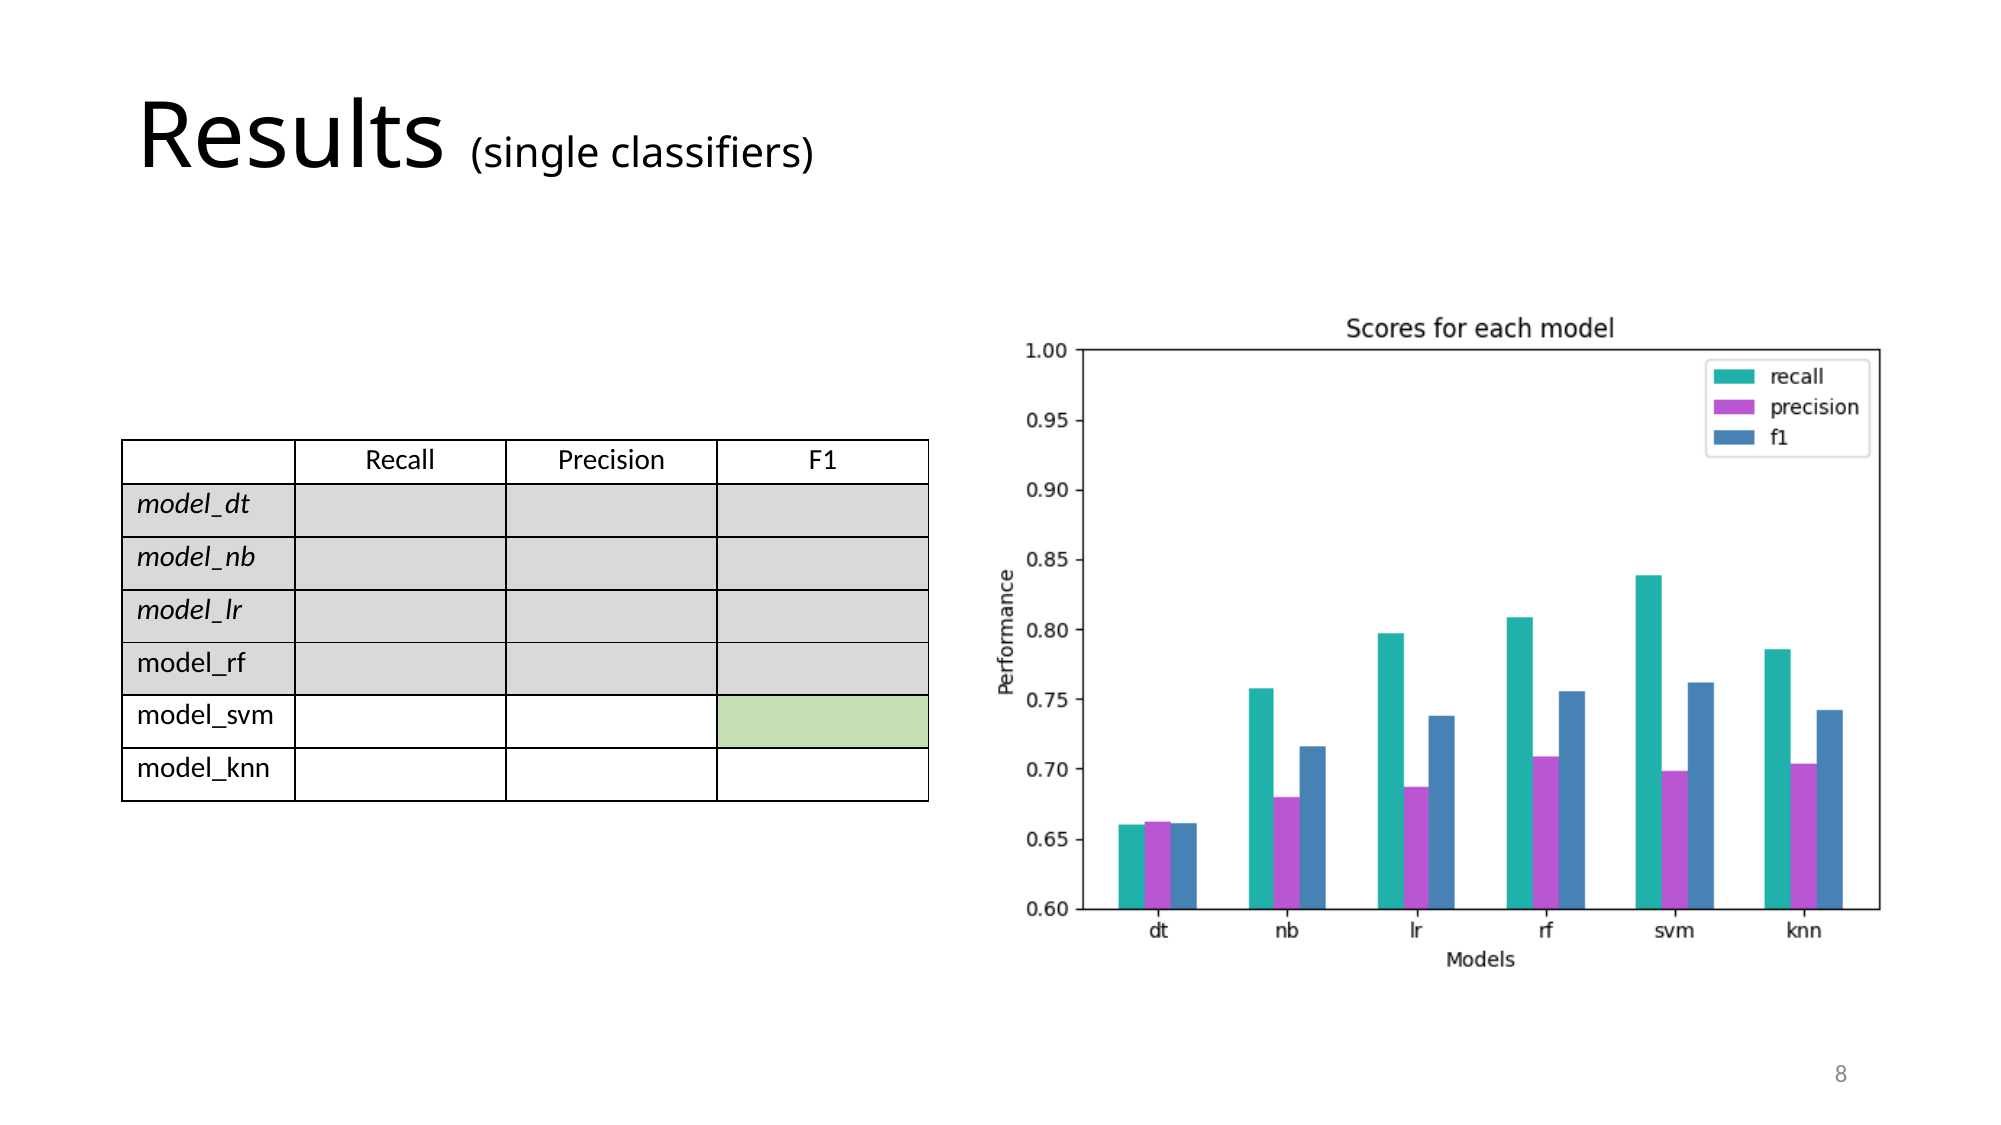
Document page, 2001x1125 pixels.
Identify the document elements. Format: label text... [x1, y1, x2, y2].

picture [974, 297, 1901, 993]
slide_number 8 [1412, 1042, 1863, 1103]
title Results (single classifiers) [121, 29, 1847, 247]
